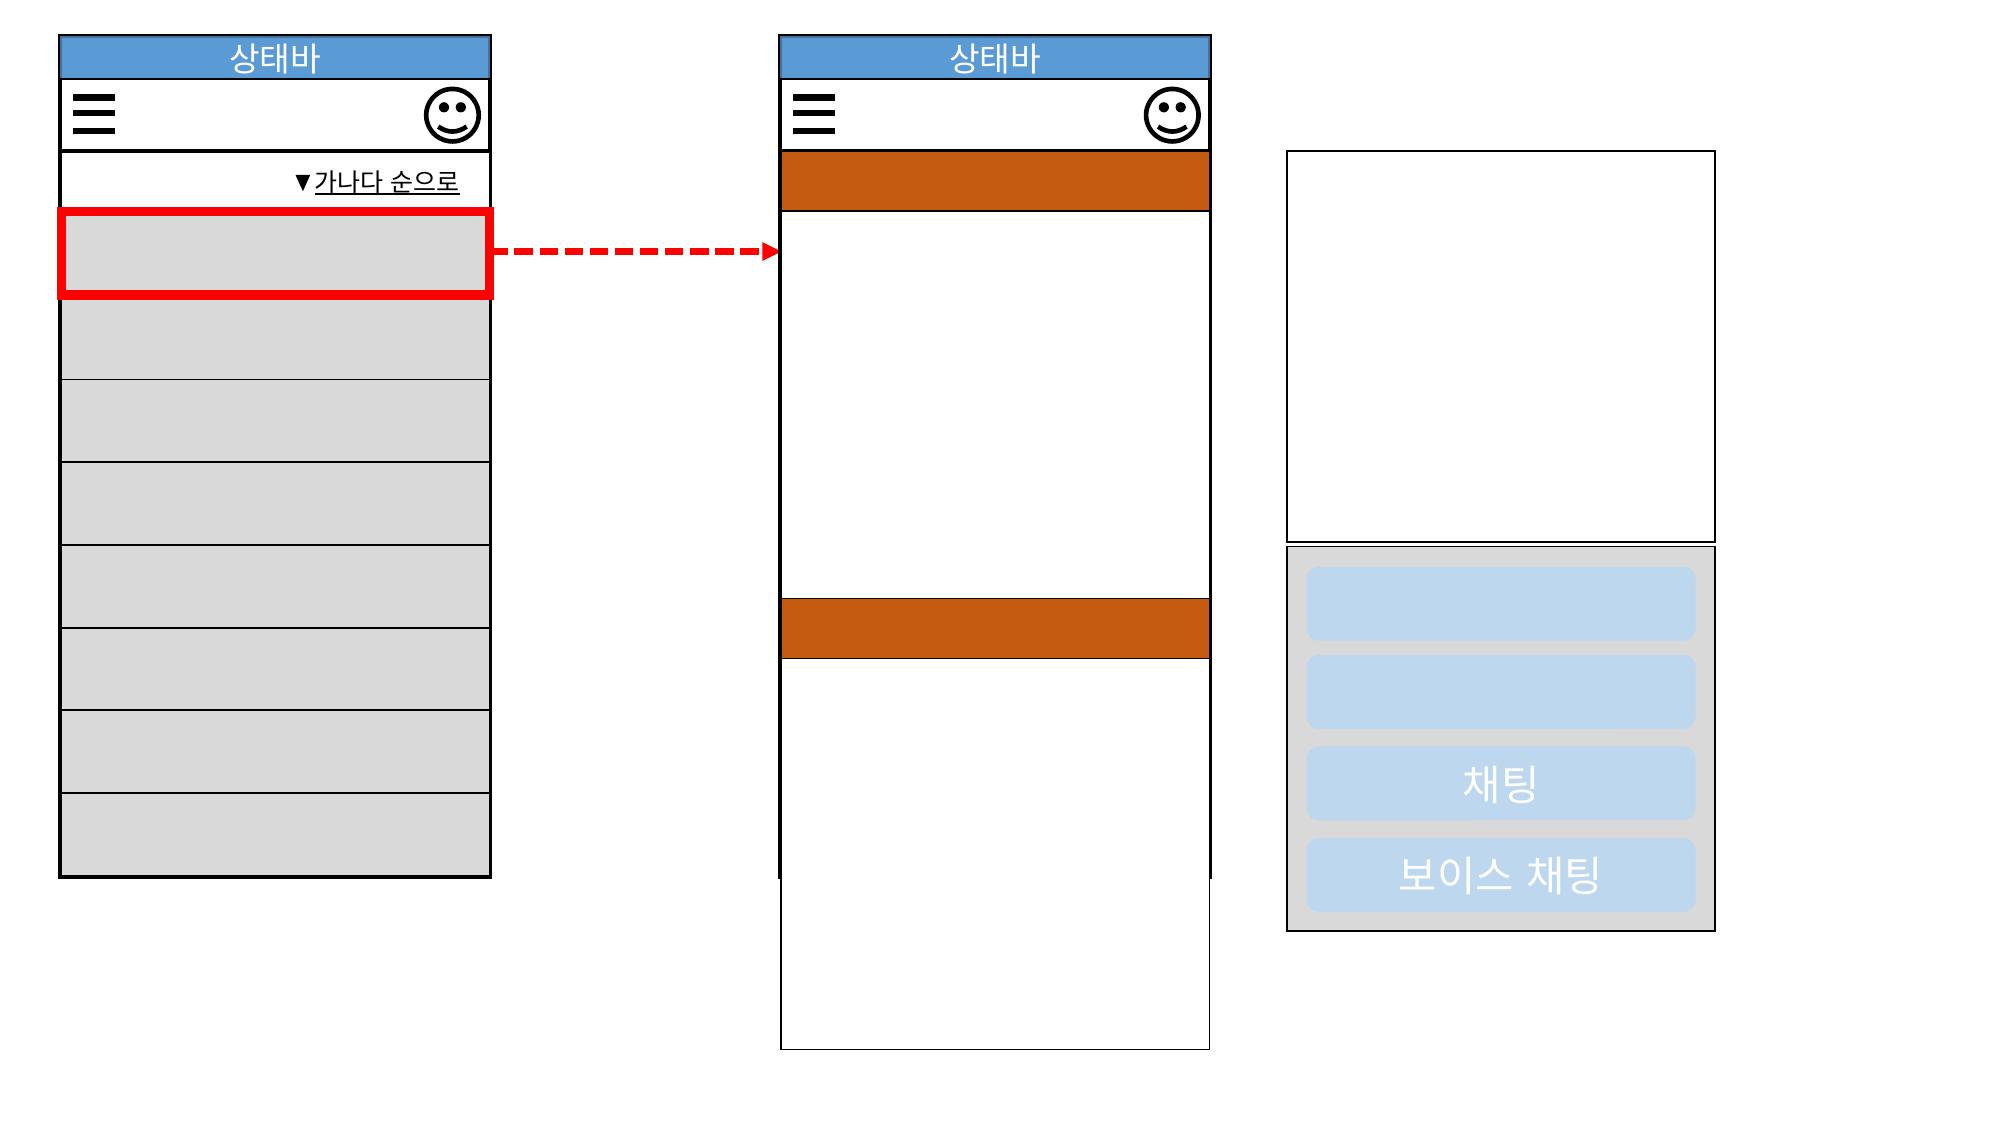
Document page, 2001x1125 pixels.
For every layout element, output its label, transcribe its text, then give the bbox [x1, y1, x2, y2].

table_header [782, 212, 1209, 598]
text_box [780, 78, 1210, 150]
text_box [1305, 653, 1697, 730]
table_cell [62, 711, 489, 792]
table_cell [62, 629, 489, 709]
text_box 가나다 순으로 [299, 159, 490, 204]
text_box 채팅 [1305, 745, 1697, 822]
text_box 상태바 [60, 36, 490, 78]
table_header [782, 599, 1209, 658]
table_header [1288, 547, 1714, 930]
text_box 보이스 채팅 [1305, 837, 1697, 913]
table_header [782, 152, 1209, 210]
table_header [782, 659, 1209, 1049]
table_header [62, 153, 489, 211]
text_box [793, 97, 835, 132]
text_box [73, 97, 115, 132]
table_cell [62, 546, 489, 627]
text_box [1145, 87, 1200, 143]
text_box [1305, 565, 1697, 642]
table_cell [62, 298, 489, 379]
text_box [293, 173, 299, 186]
table_cell [62, 794, 489, 875]
text_box [60, 211, 490, 296]
text_box 상태바 [780, 36, 1210, 78]
table_cell [62, 463, 489, 544]
text_box [425, 87, 480, 143]
text_box [60, 78, 490, 151]
table_cell [62, 380, 489, 461]
table_header [1288, 152, 1714, 541]
